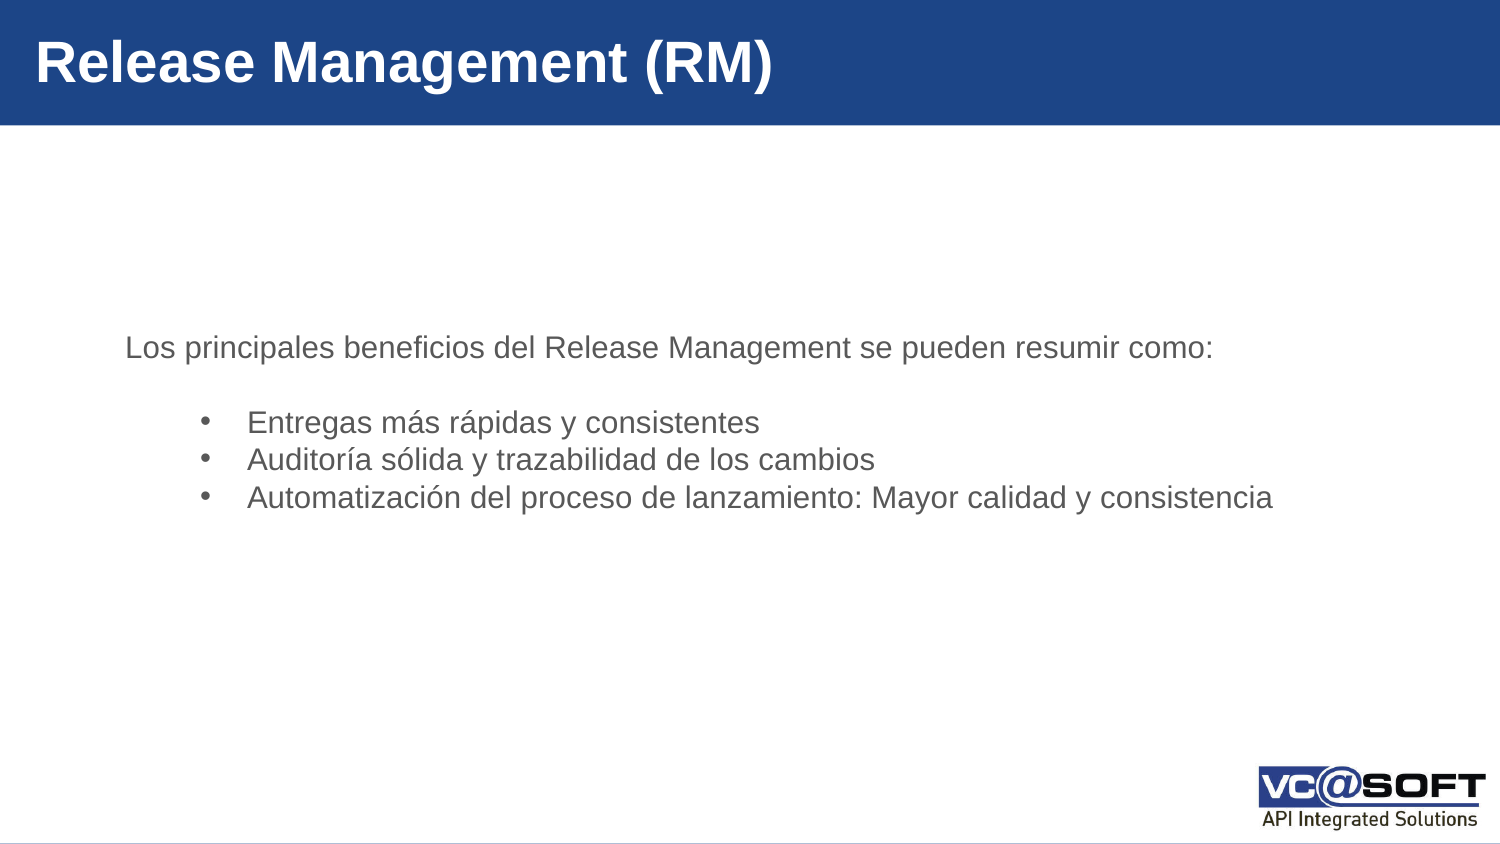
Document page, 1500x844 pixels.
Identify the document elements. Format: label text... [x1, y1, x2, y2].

picture [1246, 758, 1495, 832]
text_box [0, 125, 1500, 844]
text_box Los principales beneficios del Release Management se pueden resumir como: Entregas más rápidas y consistentes Auditoría sólida y trazabilidad de los cambios Automatización del proceso de lanzamiento: Mayor calidad y consistencia [110, 319, 1389, 522]
text_box Release Management (RM) [20, 17, 1479, 103]
